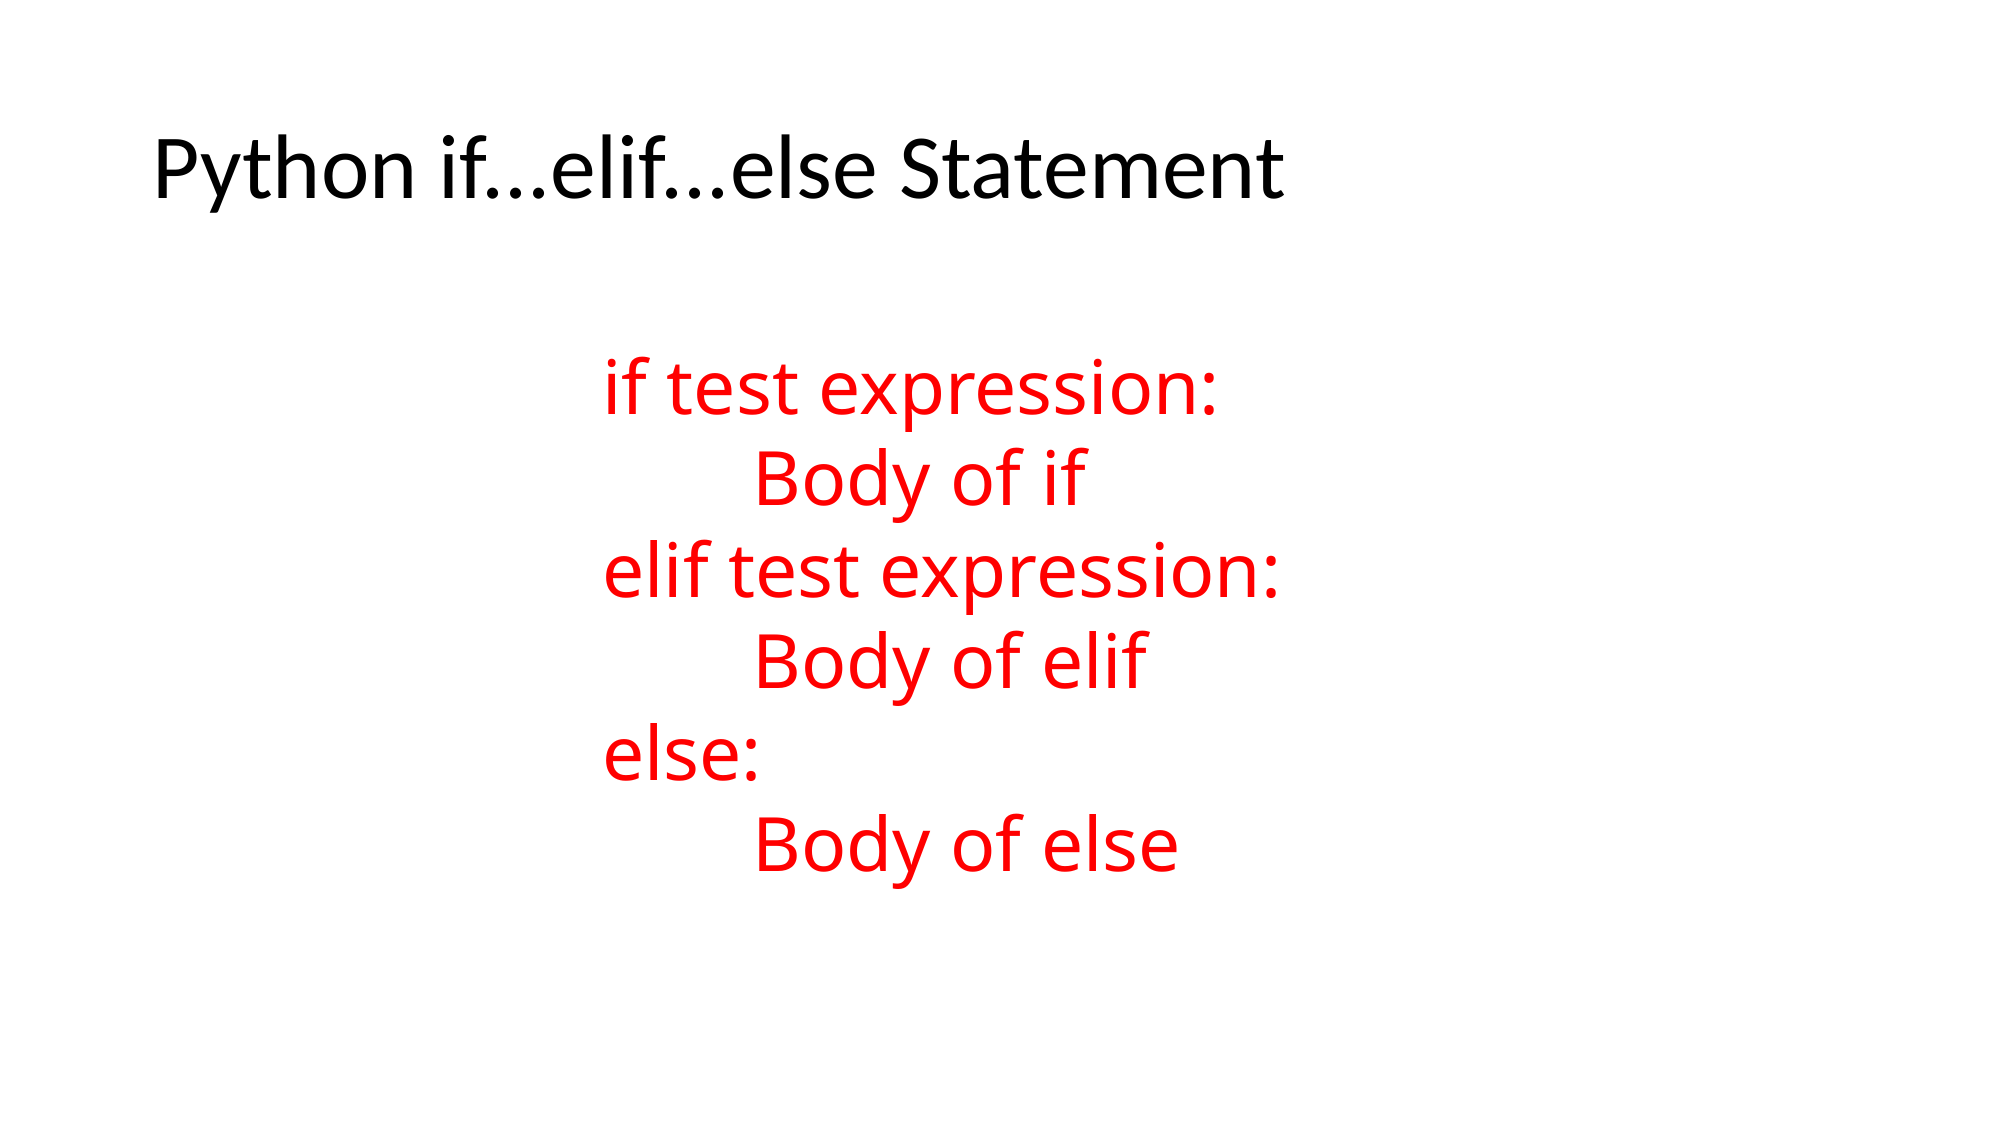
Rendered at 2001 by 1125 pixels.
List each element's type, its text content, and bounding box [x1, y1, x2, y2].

title Python if...elif...else Statement [137, 59, 1863, 278]
list if test expression: Body of if elif test expression: Body of elif else: Body of else [137, 342, 1863, 1014]
